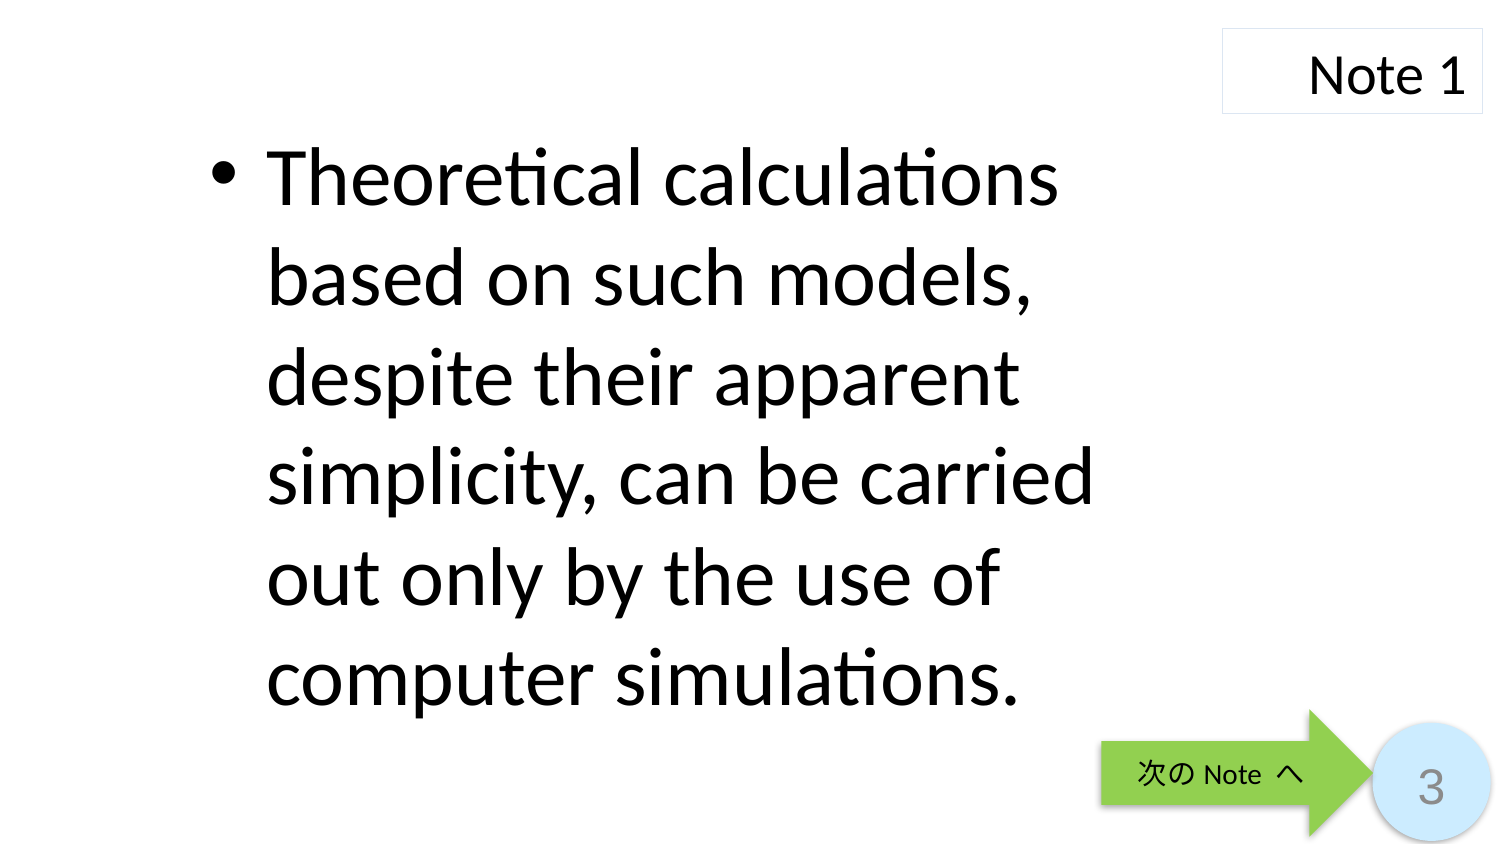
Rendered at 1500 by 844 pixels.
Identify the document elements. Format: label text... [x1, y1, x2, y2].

text_box 次のNote へ [1100, 708, 1374, 838]
slide_number 3 [1372, 762, 1491, 807]
text_box Note 1 [1222, 28, 1483, 114]
list Theoretical calculations based on such models, despite their apparent simplicity, can be carried out only by the use of computer simulations. [194, 114, 1247, 836]
